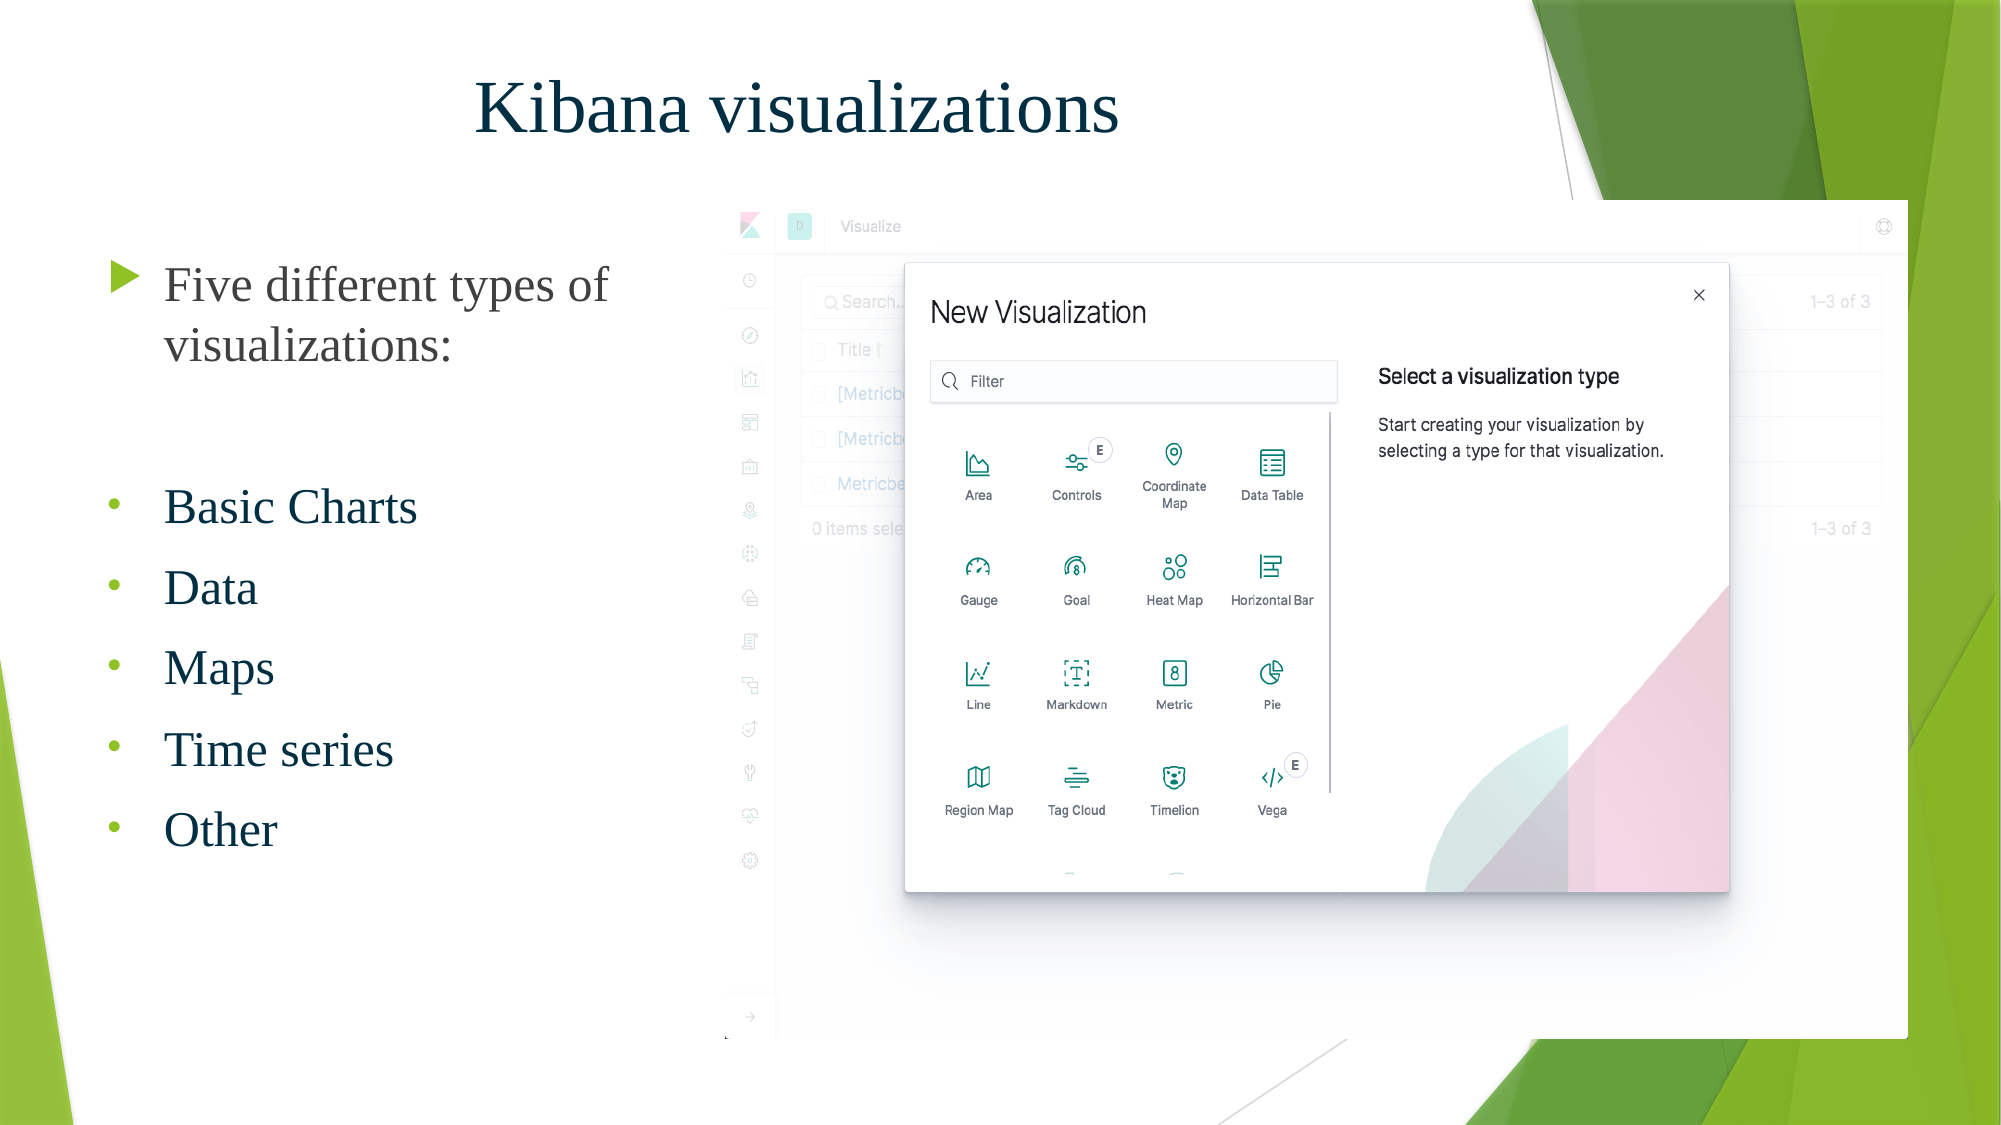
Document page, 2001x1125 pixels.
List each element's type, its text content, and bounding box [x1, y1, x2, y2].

title Kibana visualizations [92, 49, 1503, 244]
list Five different types of visualizations: Basic Charts Data Maps Time series Other [92, 244, 720, 881]
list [724, 199, 1908, 1040]
